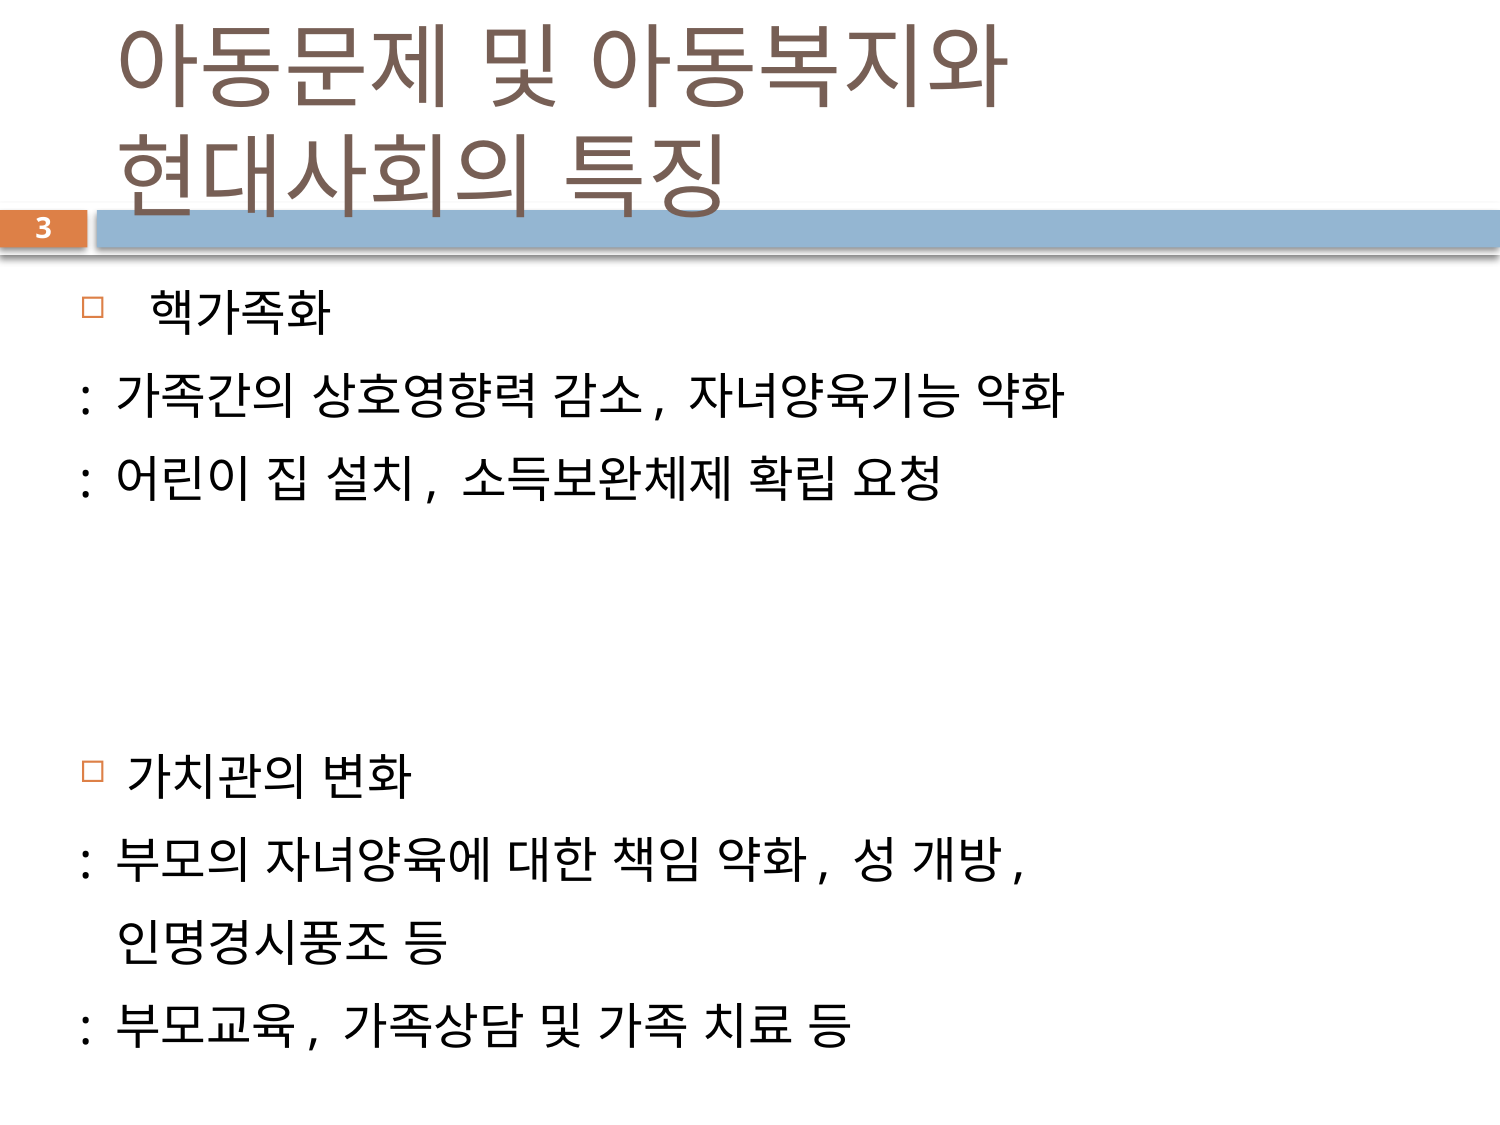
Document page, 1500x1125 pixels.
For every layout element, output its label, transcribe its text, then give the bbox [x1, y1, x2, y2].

list 핵가족화 : 가족간의 상호영향력 감소, 자녀양육기능 약화 : 어린이 집 설치, 소득보완체제 확립 요청 가치관의 변화 : 부모의 자녀양육에 대한 책임 약화, 성 개방, 인명경시풍조 등 : 부모교육, 가족상담 및 가족 치료 등 [64, 262, 1438, 1071]
title 아동문제 및 아동복지와 현대사회의 특징 [100, 37, 1438, 200]
slide_number 3 [0, 208, 88, 249]
